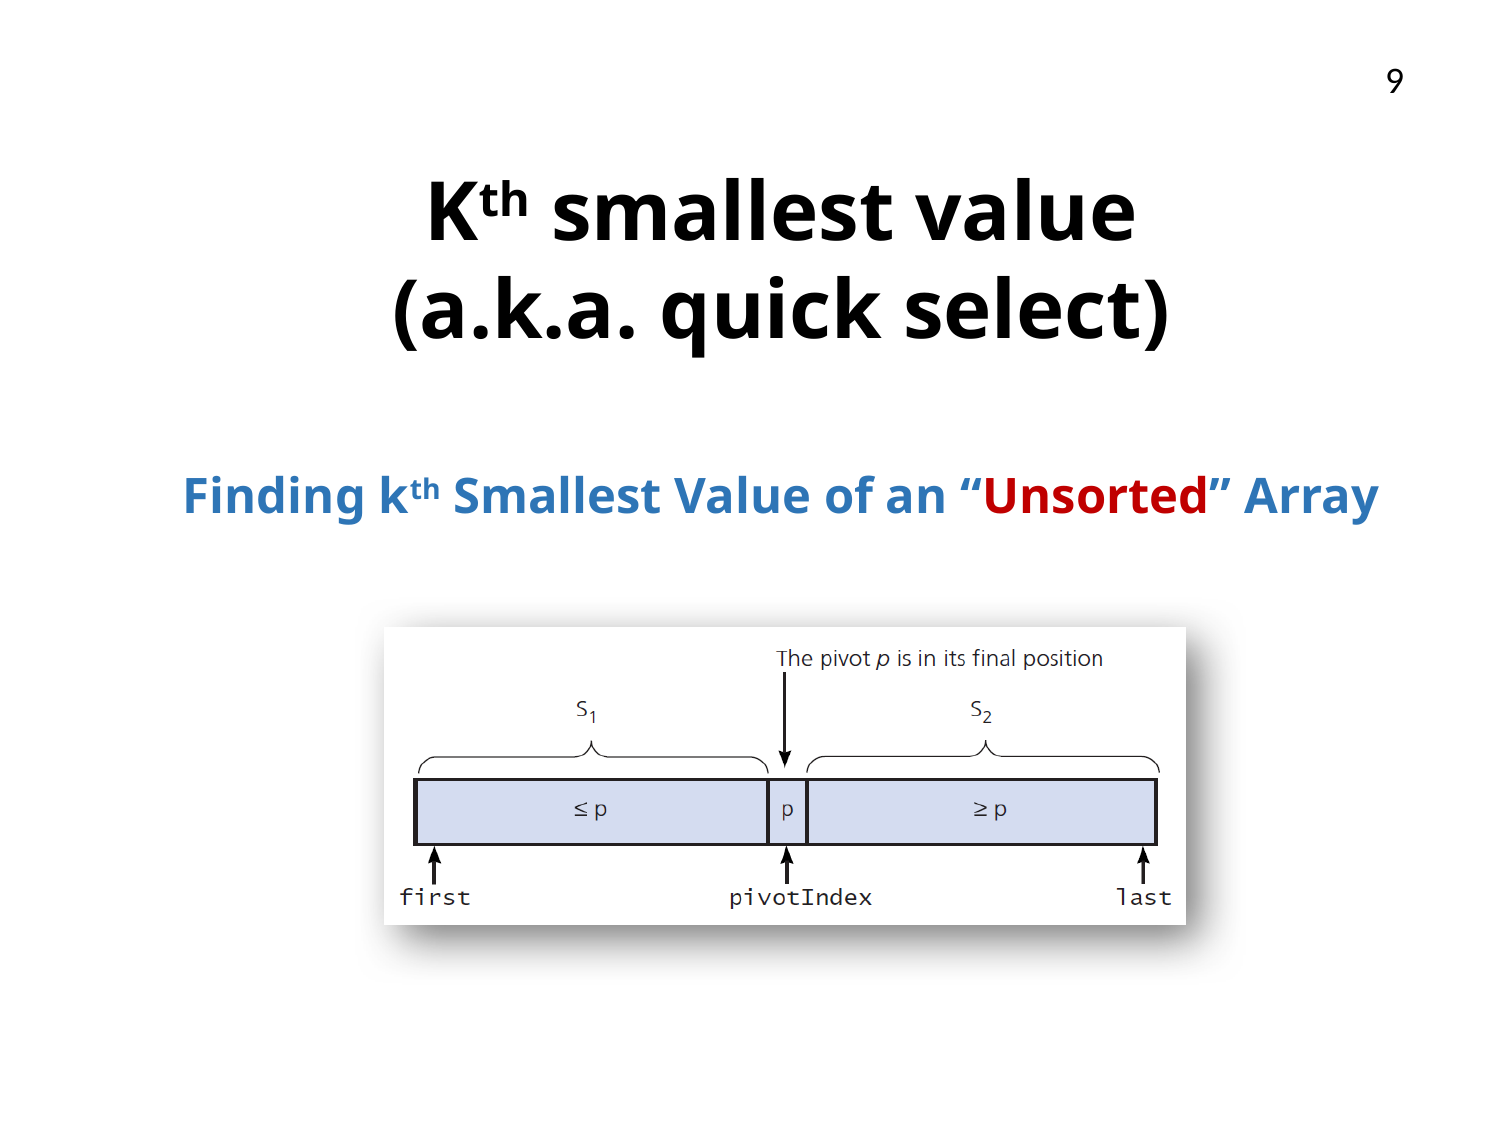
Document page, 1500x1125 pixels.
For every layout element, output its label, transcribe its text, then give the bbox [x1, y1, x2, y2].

slide_number 9 [1370, 48, 1500, 175]
picture [384, 627, 1186, 925]
title Kth smallest value (a.k.a. quick select) Finding kth Smallest Value of an “Unsorted” Array [157, 131, 1405, 532]
